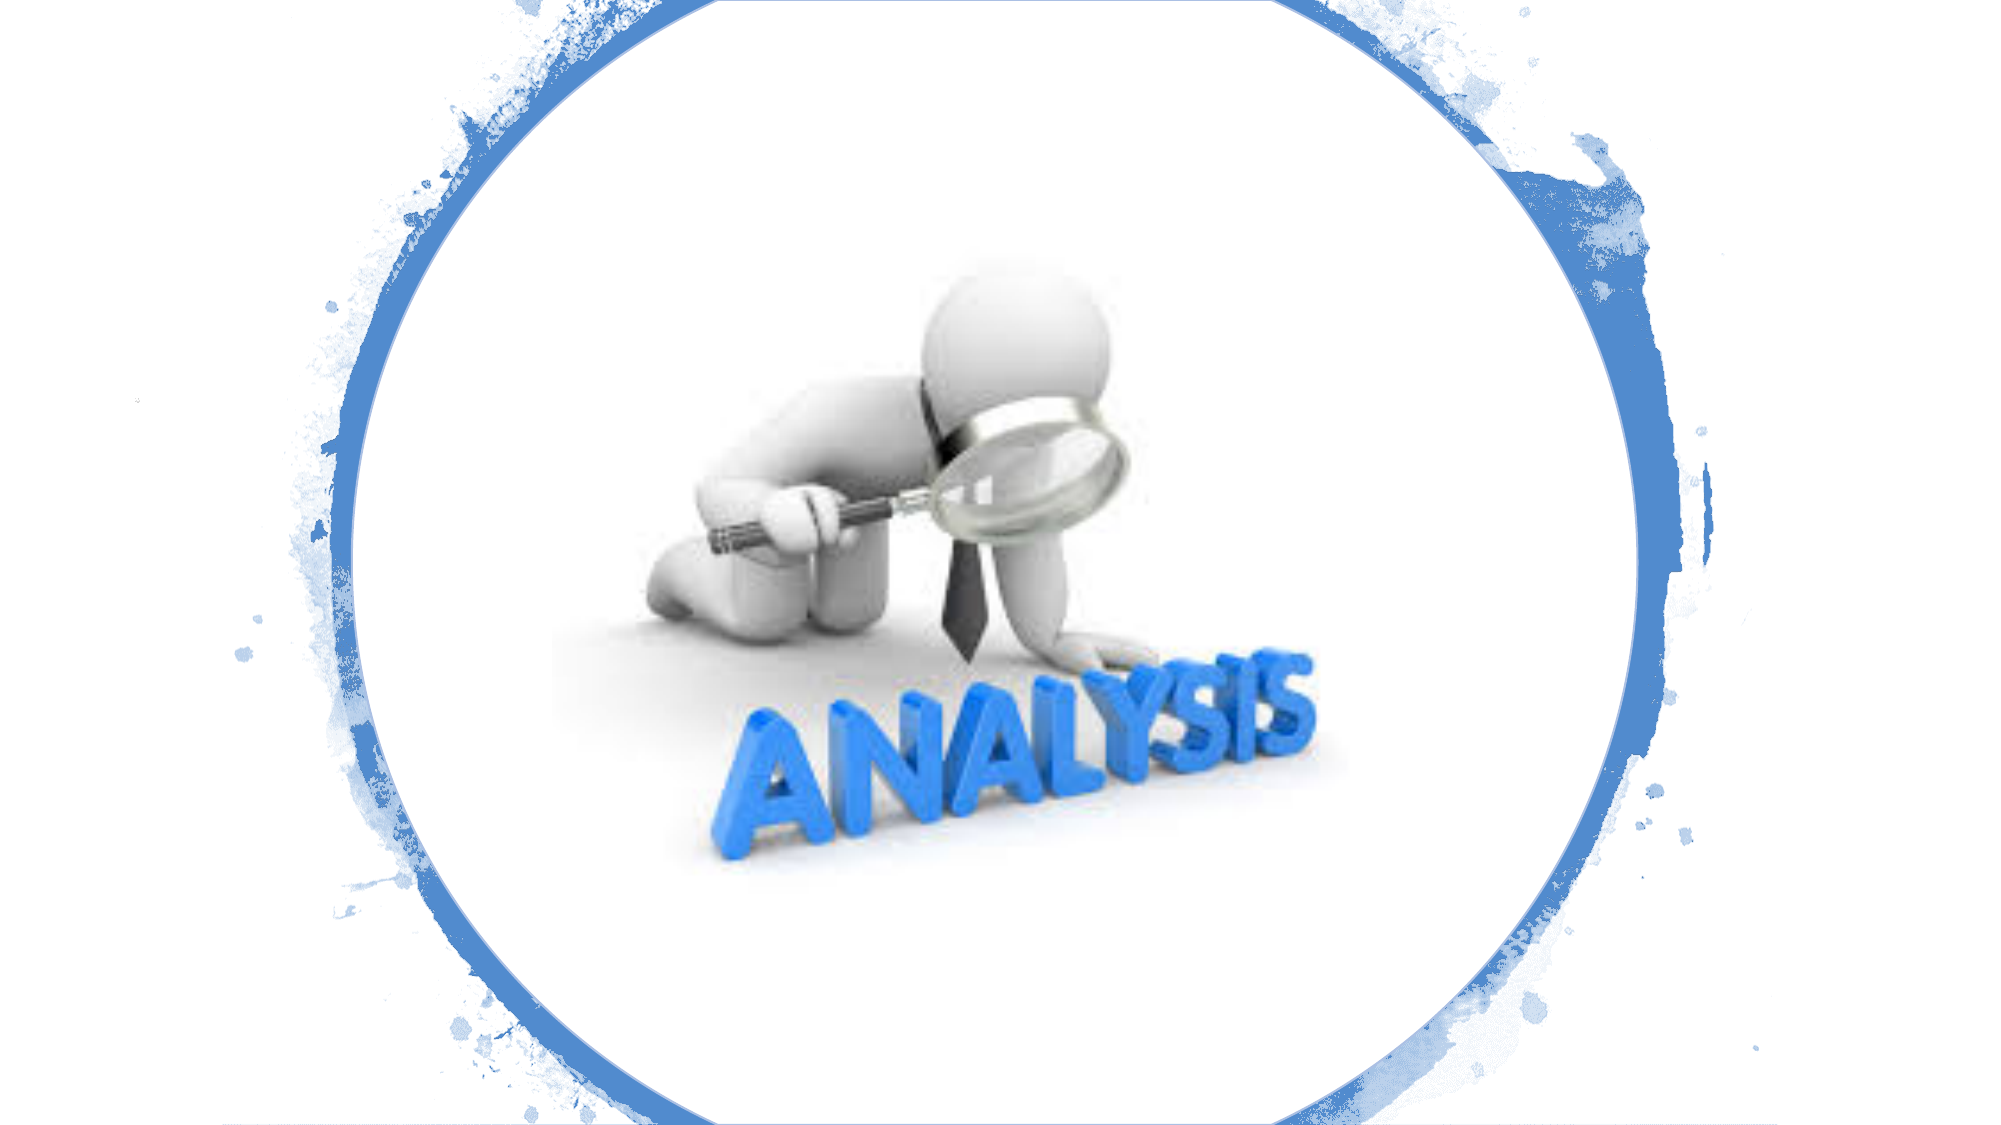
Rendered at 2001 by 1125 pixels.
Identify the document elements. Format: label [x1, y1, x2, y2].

list [552, 192, 1406, 940]
picture [0, 0, 2000, 1125]
